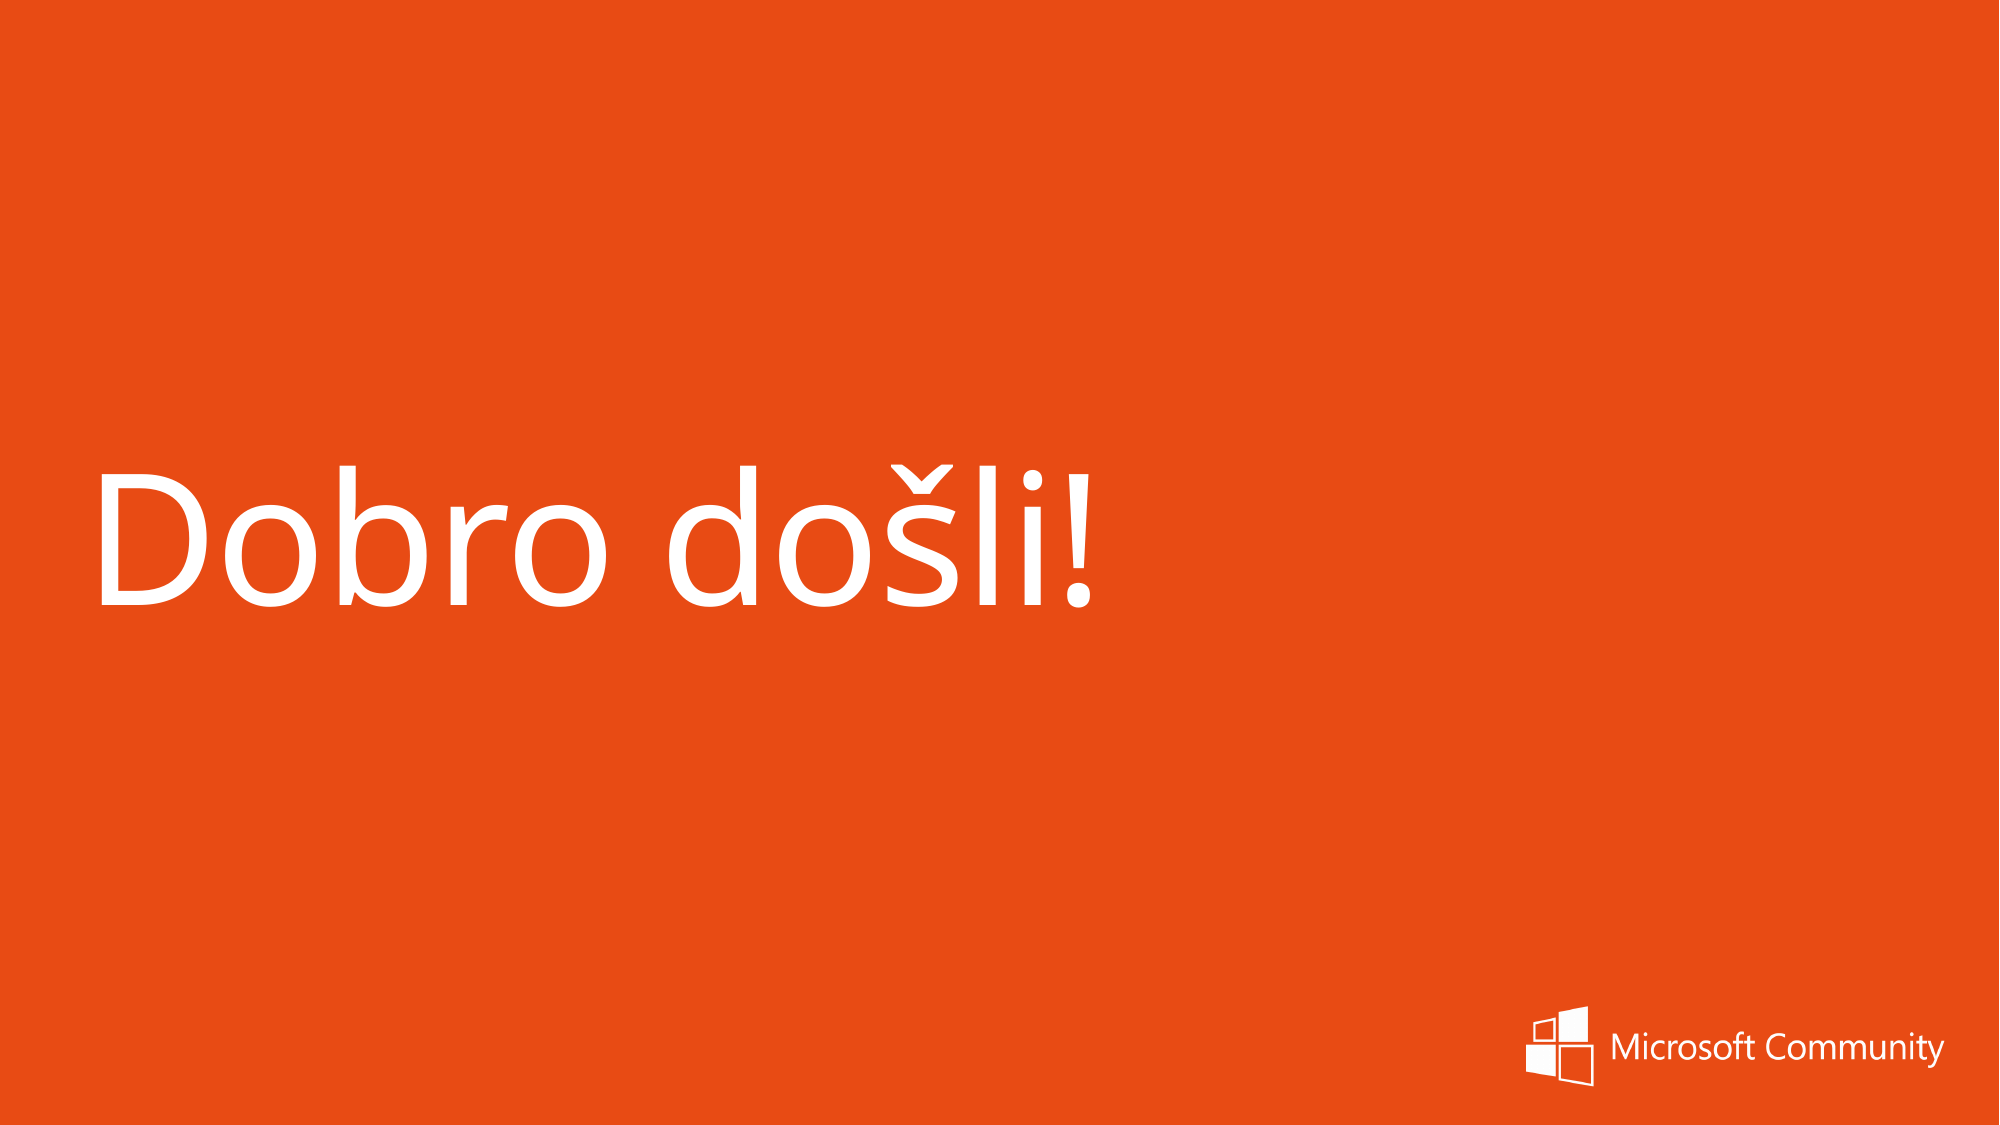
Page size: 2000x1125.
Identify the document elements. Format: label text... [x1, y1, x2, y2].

picture [1525, 1005, 1945, 1087]
text_box Dobro došli! [84, 446, 2000, 645]
